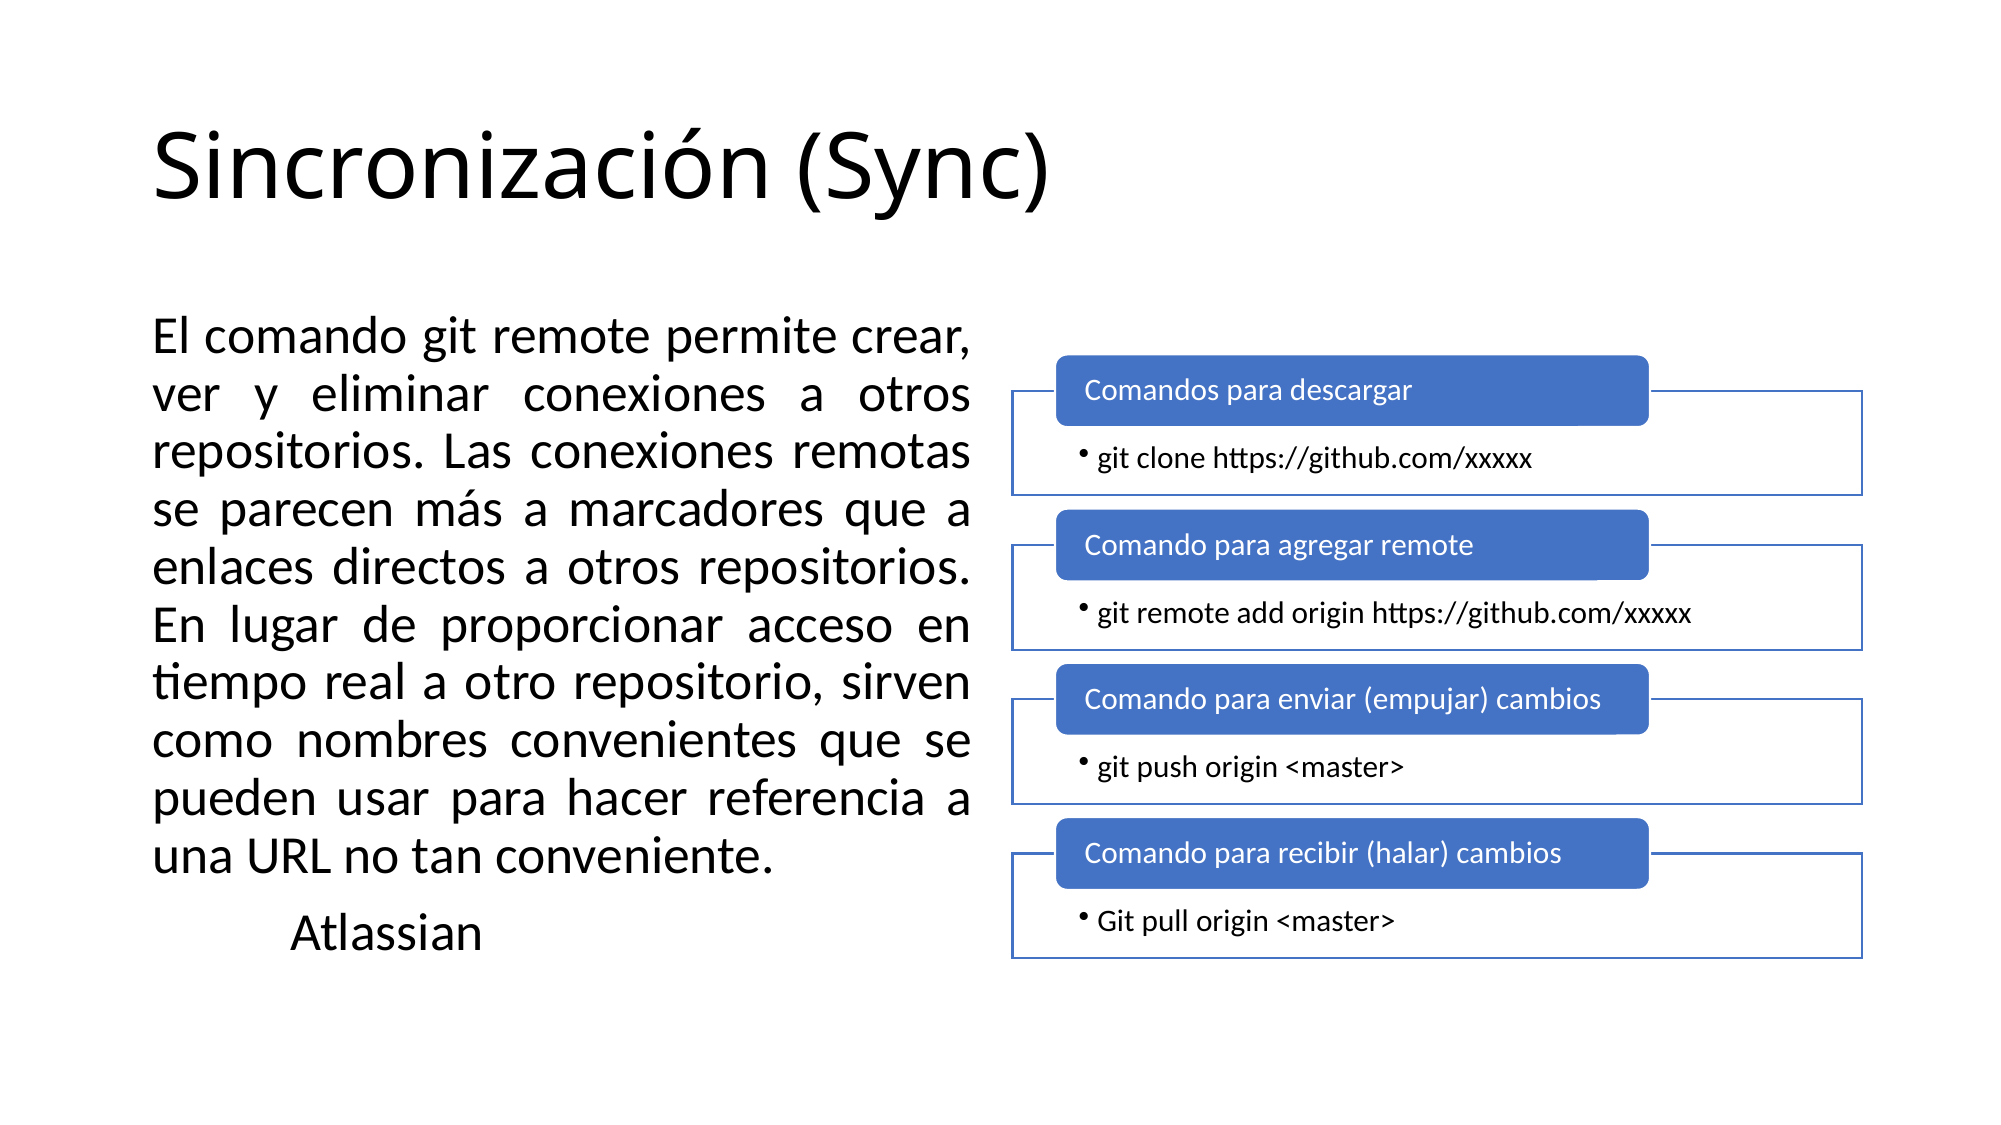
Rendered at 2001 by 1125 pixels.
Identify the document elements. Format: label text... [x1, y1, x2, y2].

title Sincronización (Sync) [137, 59, 1863, 278]
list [1012, 299, 1863, 1014]
list El comando git remote permite crear, ver y eliminar conexiones a otros repositorios. Las conexiones remotas se parecen más a marcadores que a enlaces directos a otros repositorios. En lugar de proporcionar acceso en tiempo real a otro repositorio, sirven como nombres convenientes que se pueden usar para hacer referencia a una URL no tan conveniente. Atlassian [137, 299, 988, 1014]
